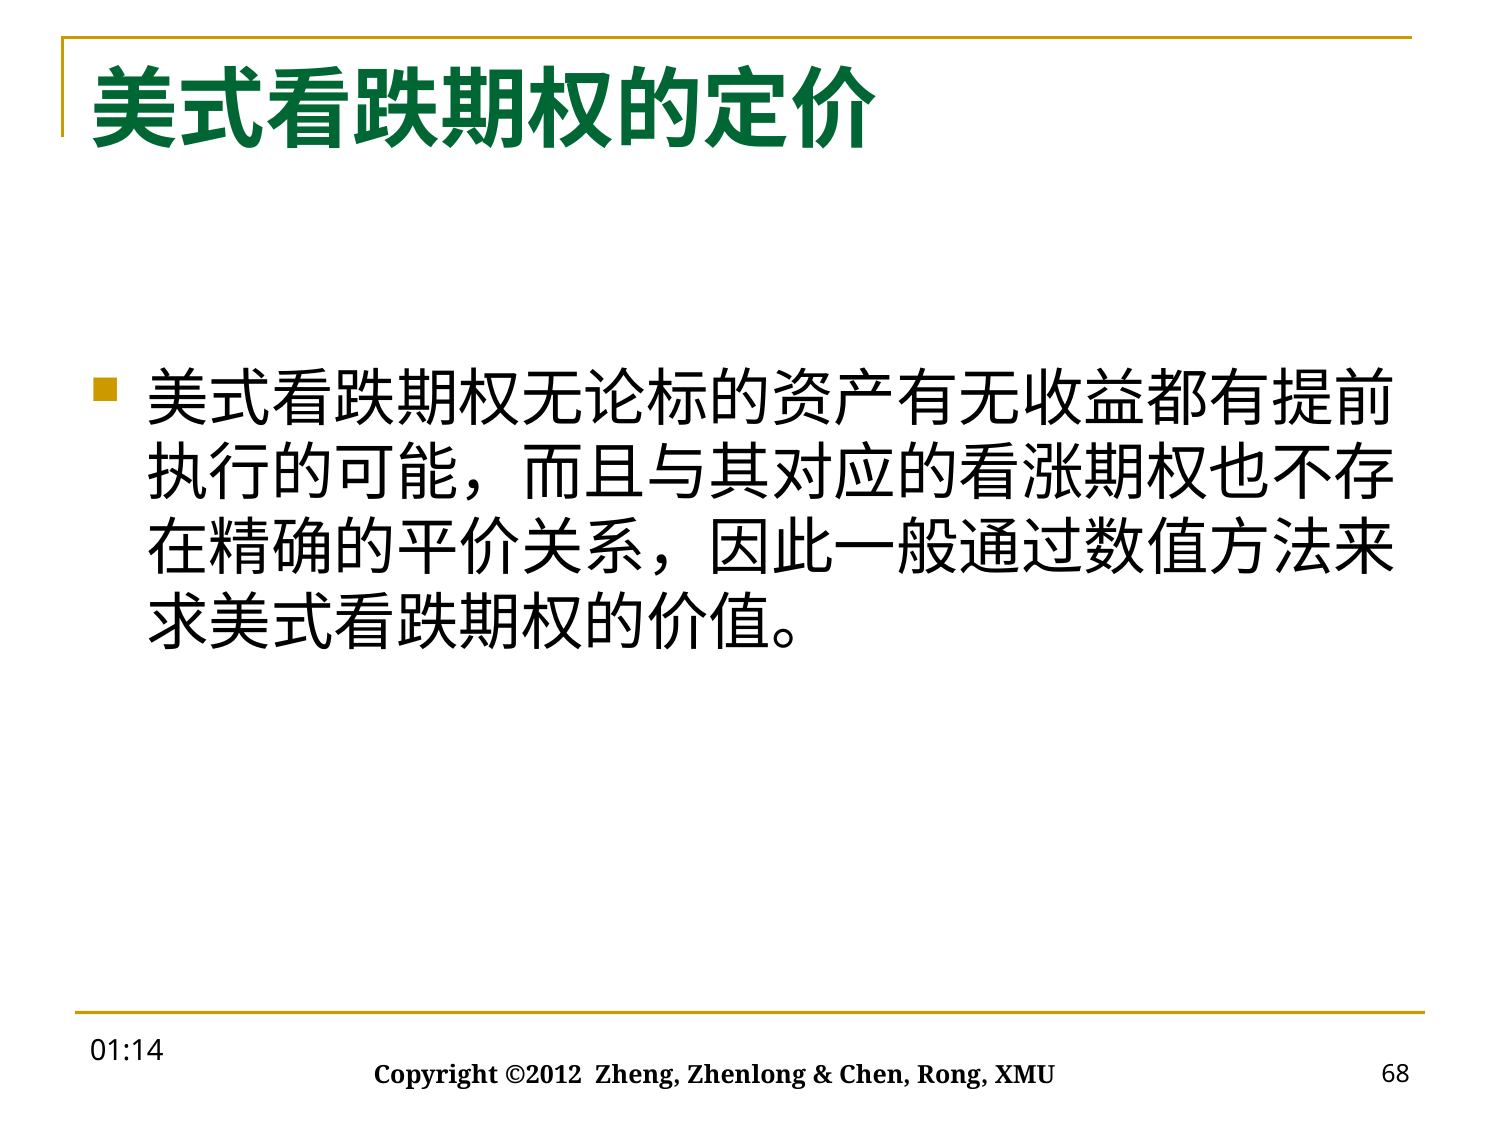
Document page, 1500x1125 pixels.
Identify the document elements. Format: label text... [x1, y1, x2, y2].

list 美式看跌期权无论标的资产有无收益都有提前执行的可能，而且与其对应的看涨期权也不存在精确的平价关系，因此一般通过数值方法来求美式看跌期权的价值。 [74, 262, 1426, 1006]
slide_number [75, 1024, 269, 1100]
footer Copyright ©2012 Zheng, Zhenlong & Chen, Rong, XMU [269, 1024, 1161, 1101]
title 美式看跌期权的定价 [74, 45, 1426, 233]
slide_number 68 [1074, 1023, 1426, 1100]
